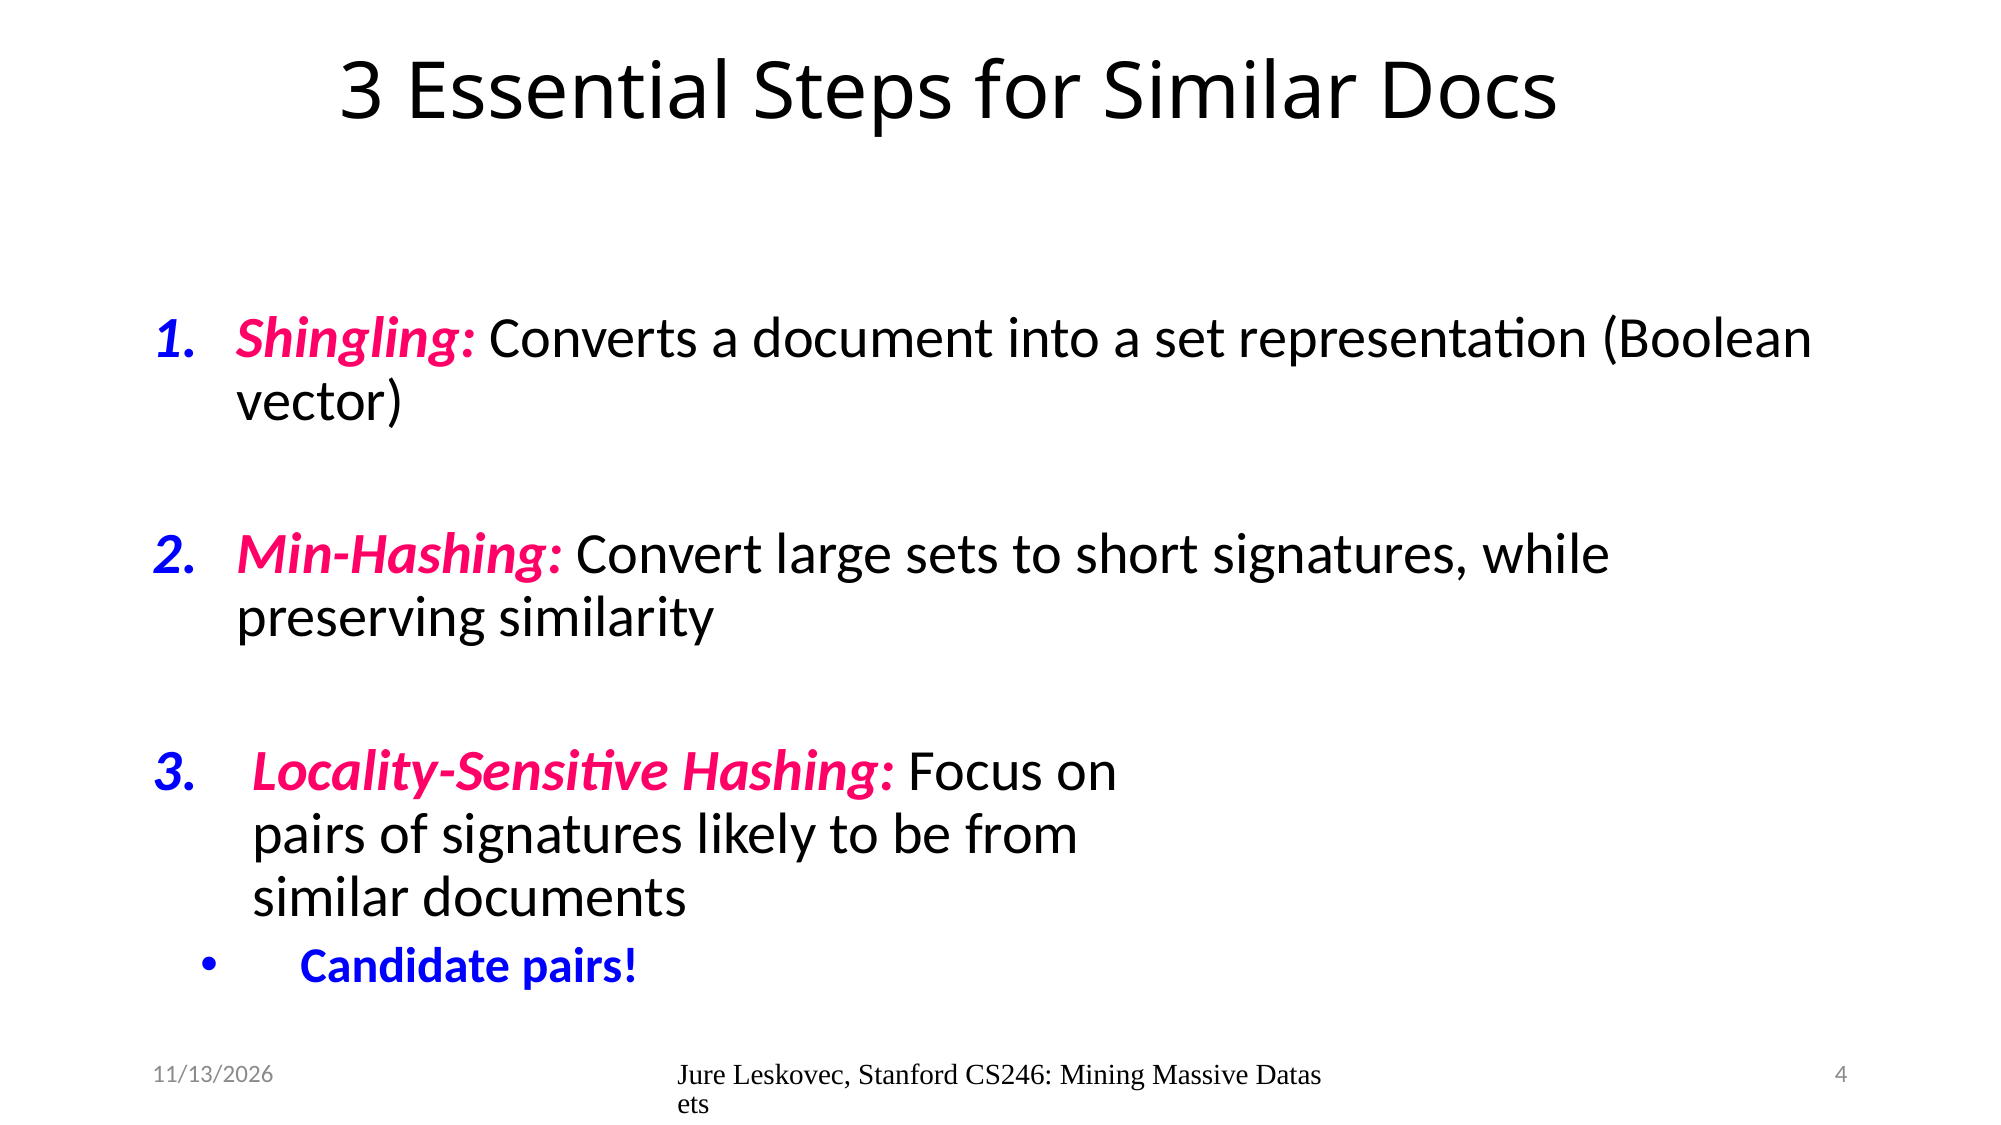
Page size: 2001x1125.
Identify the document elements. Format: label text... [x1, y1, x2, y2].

title 3 Essential Steps for Similar Docs [324, 12, 1750, 175]
footer Jure Leskovec, Stanford CS246: Mining Massive Datasets [662, 1042, 1338, 1103]
slide_number 4 [1412, 1042, 1863, 1103]
list Shingling: Converts a document into a set representation (Boolean vector) Min-Hashing: Convert large sets to short signatures, while preserving similarity Locality-Sensitive Hashing: Focus on pairs of signatures likely to be from similar documents Candidate pairs! [137, 299, 1863, 1014]
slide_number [137, 1042, 588, 1103]
